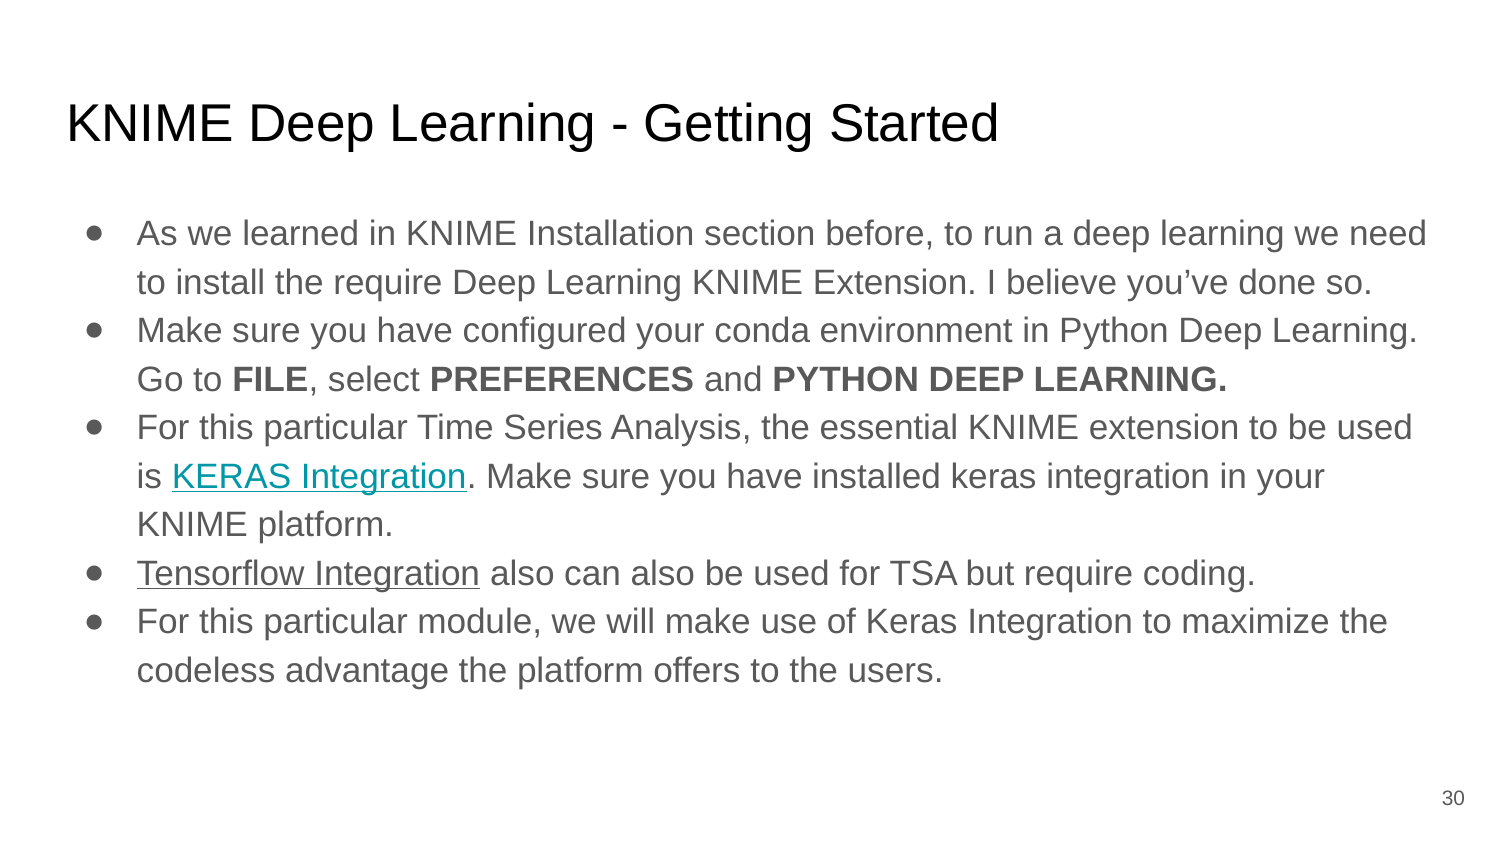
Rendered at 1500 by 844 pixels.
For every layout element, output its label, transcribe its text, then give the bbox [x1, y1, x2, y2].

slide_number ‹#› [1389, 764, 1480, 830]
title KNIME Deep Learning - Getting Started [51, 72, 1449, 167]
list As we learned in KNIME Installation section before, to run a deep learning we need to install the require Deep Learning KNIME Extension. I believe you’ve done so. Make sure you have configured your conda environment in Python Deep Learning. Go to FILE, select PREFERENCES and PYTHON DEEP LEARNING. For this particular Time Series Analysis, the essential KNIME extension to be used is KERAS Integration. Make sure you have installed keras integration in your KNIME platform. Tensorflow Integration also can also be used for TSA but require coding. For this particular module, we will make use of Keras Integration to maximize the codeless advantage the platform offers to the users. [51, 189, 1449, 750]
